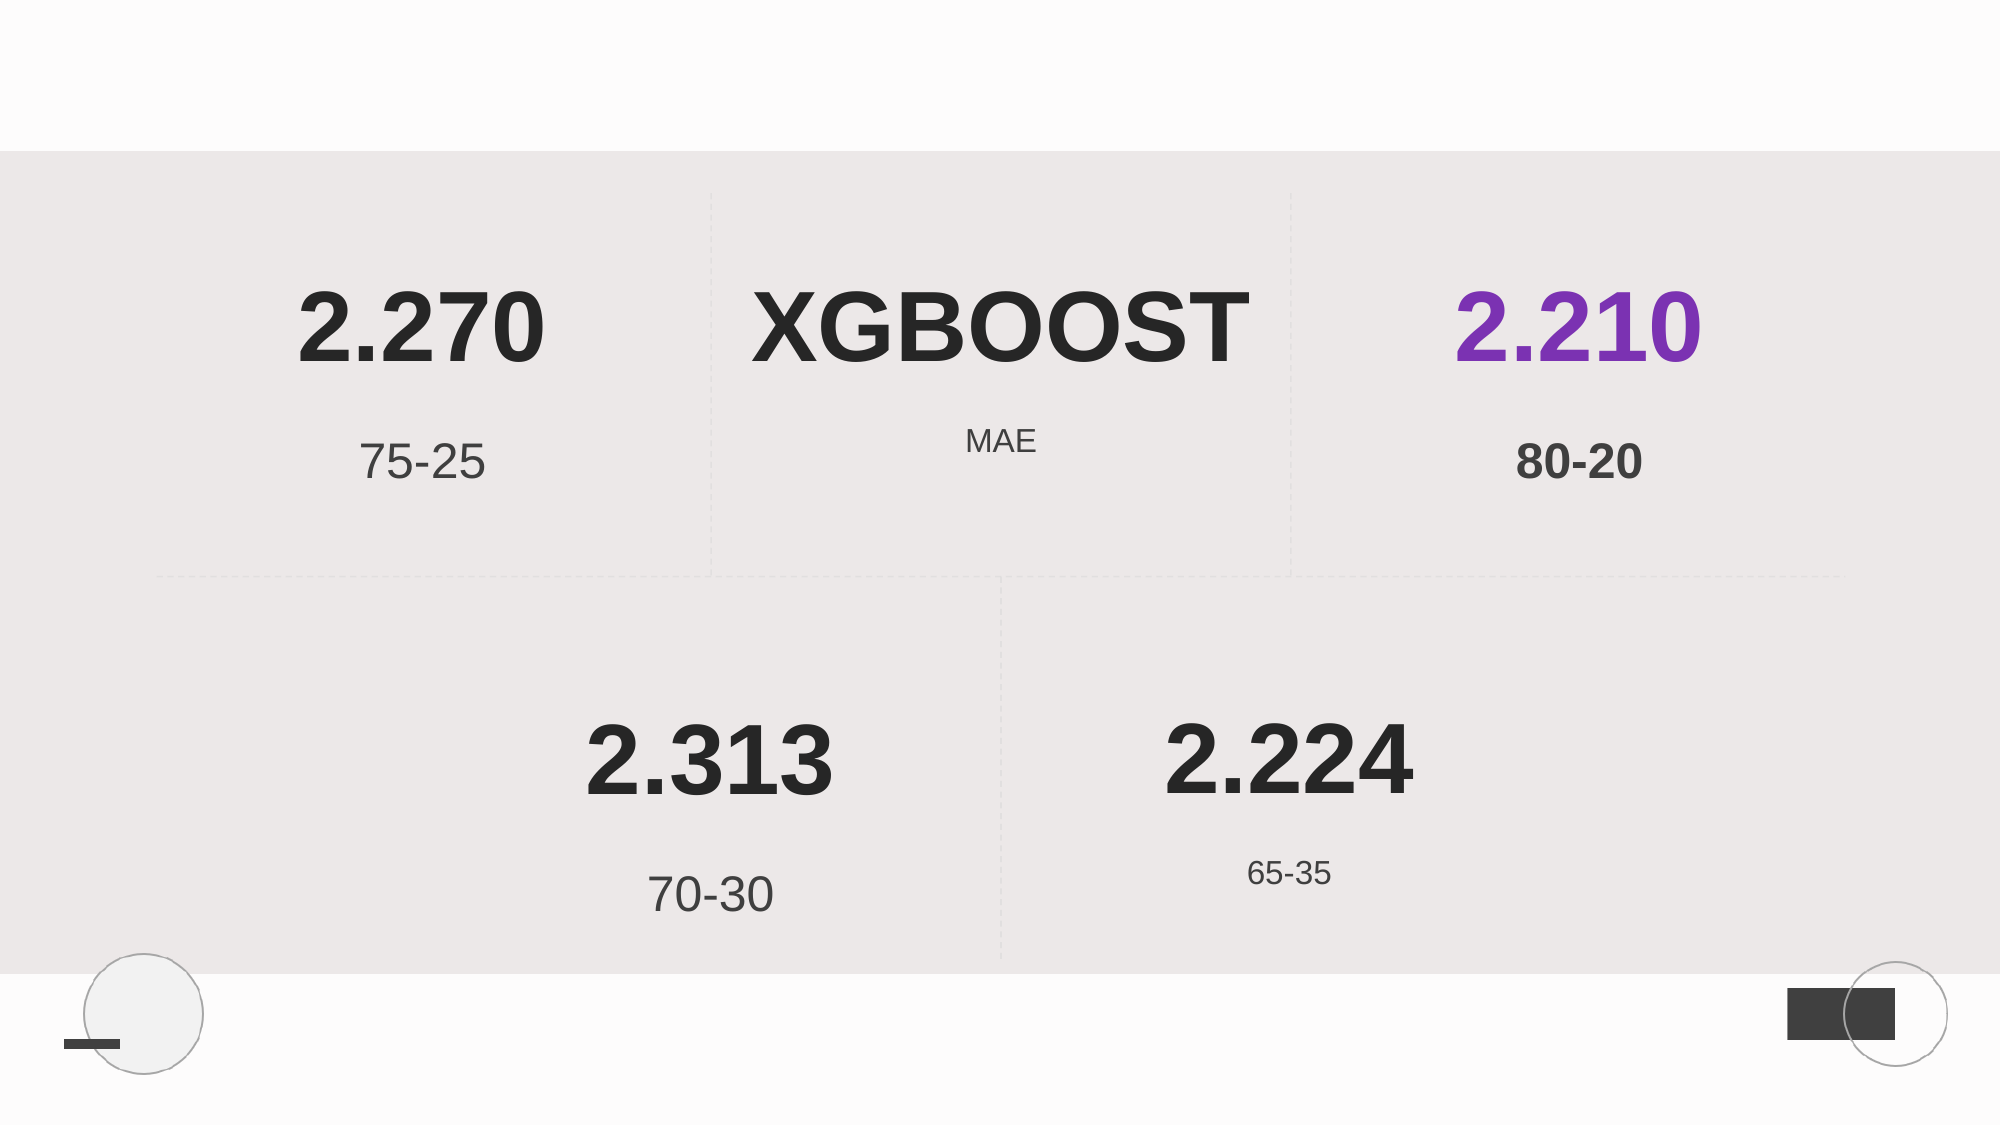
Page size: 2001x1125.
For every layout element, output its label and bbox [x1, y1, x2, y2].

text_box [1311, 253, 1848, 468]
text_box [154, 254, 691, 468]
picture [1733, 902, 2000, 1125]
text_box [1021, 686, 1558, 900]
text_box [733, 253, 1270, 468]
text_box [0, 151, 2000, 974]
text_box [442, 686, 979, 900]
picture [0, 902, 267, 1125]
